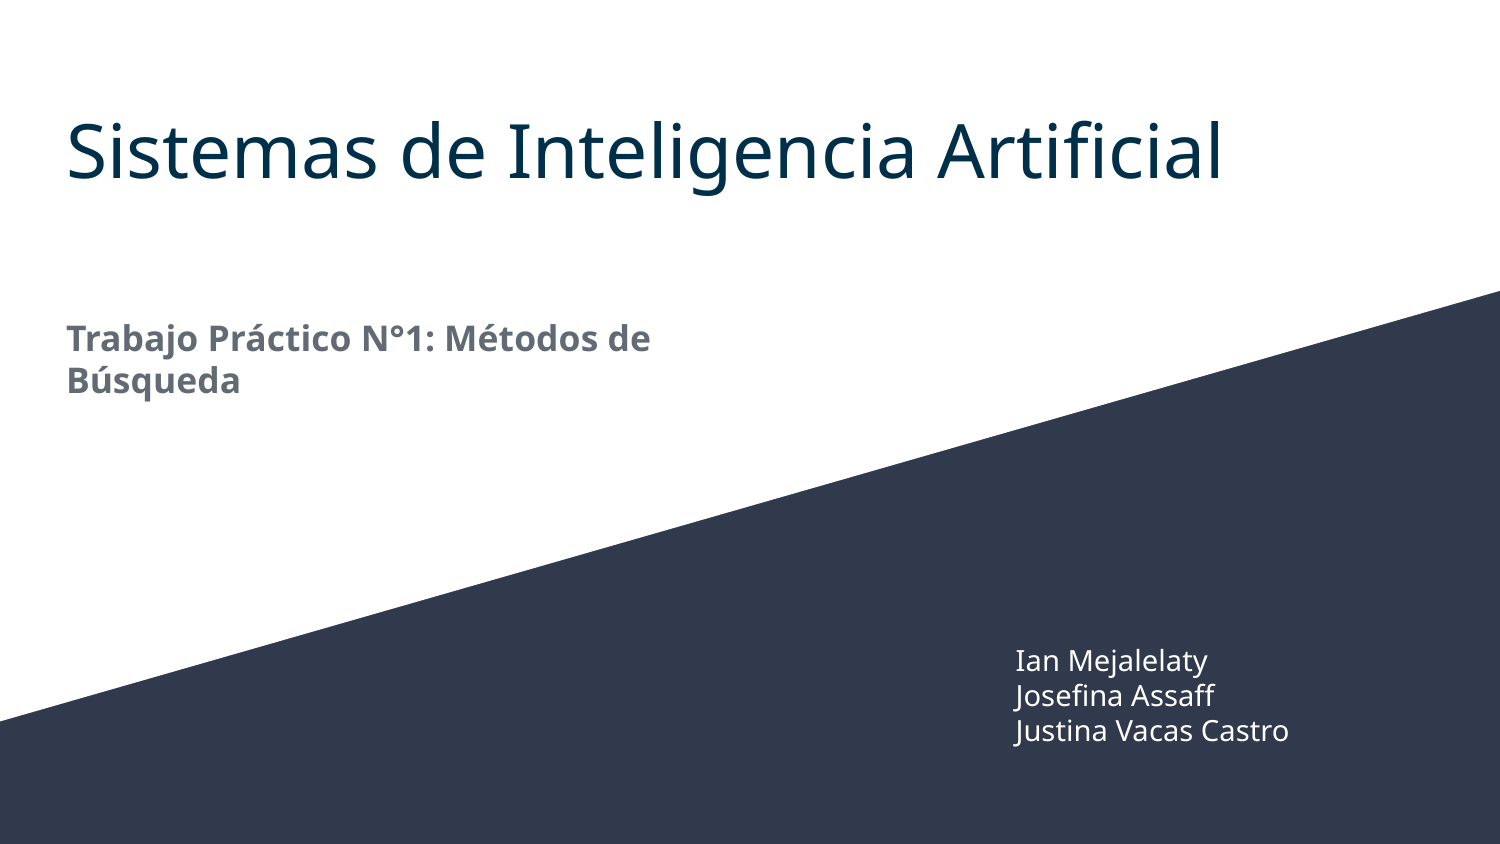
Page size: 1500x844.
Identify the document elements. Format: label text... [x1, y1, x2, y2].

text_box Ian Mejalelaty Josefina Assaff Justina Vacas Castro [1000, 627, 1500, 762]
subtitle Trabajo Práctico N°1: Métodos de Búsqueda [51, 300, 817, 422]
title Sistemas de Inteligencia Artificial [51, 88, 1449, 299]
